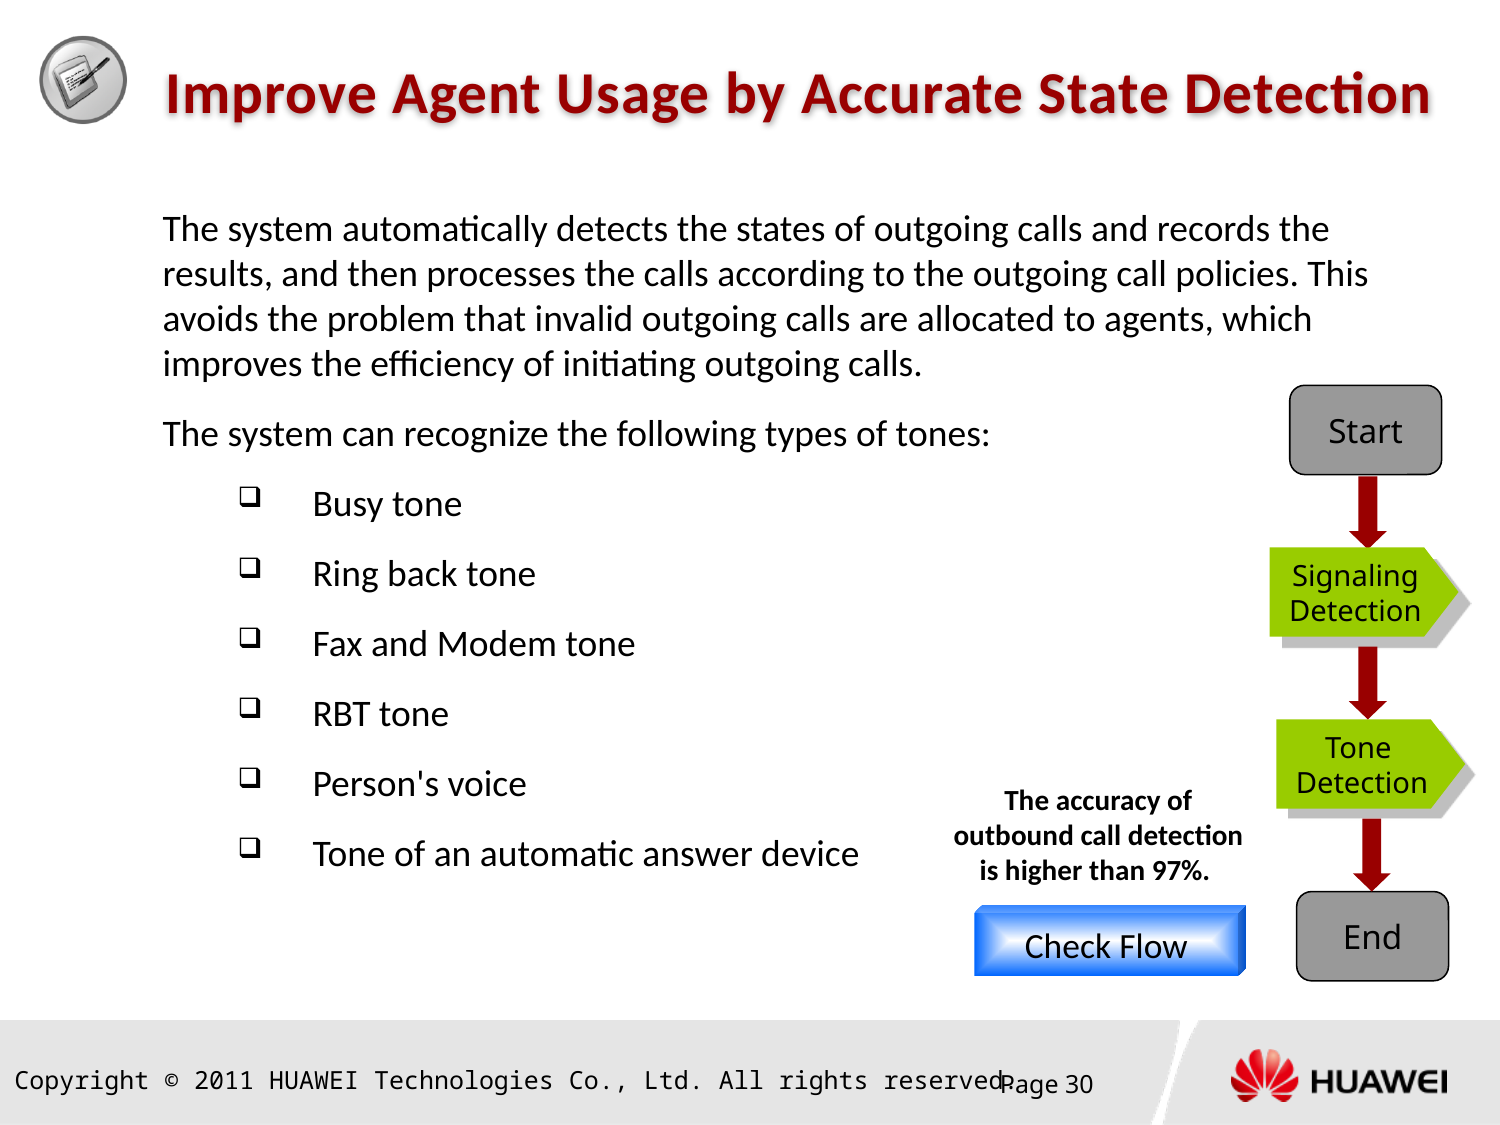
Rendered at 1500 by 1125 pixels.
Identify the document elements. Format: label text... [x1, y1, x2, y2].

text_box The accuracy of outbound call detection is higher than 97%. [938, 775, 1258, 893]
slide_number Page 29 [999, 1070, 1350, 1125]
text_box Check Flow [974, 905, 1247, 976]
picture [992, 1077, 999, 1087]
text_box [1269, 385, 1466, 982]
text_box Improve Agent Usage by Accurate State Detection [135, 18, 1500, 162]
text_box The system automatically detects the states of outgoing calls and records the results, and then processes the calls according to the outgoing call policies. This avoids the problem that invalid outgoing calls are allocated to agents, which improves the efficiency of initiating outgoing calls. The system can recognize the following types of tones: Busy tone Ring back tone Fax and Modem tone RBT tone Person's voice Tone of an automatic answer device [147, 196, 1447, 941]
picture [32, 28, 134, 131]
picture [0, 1020, 1500, 1125]
